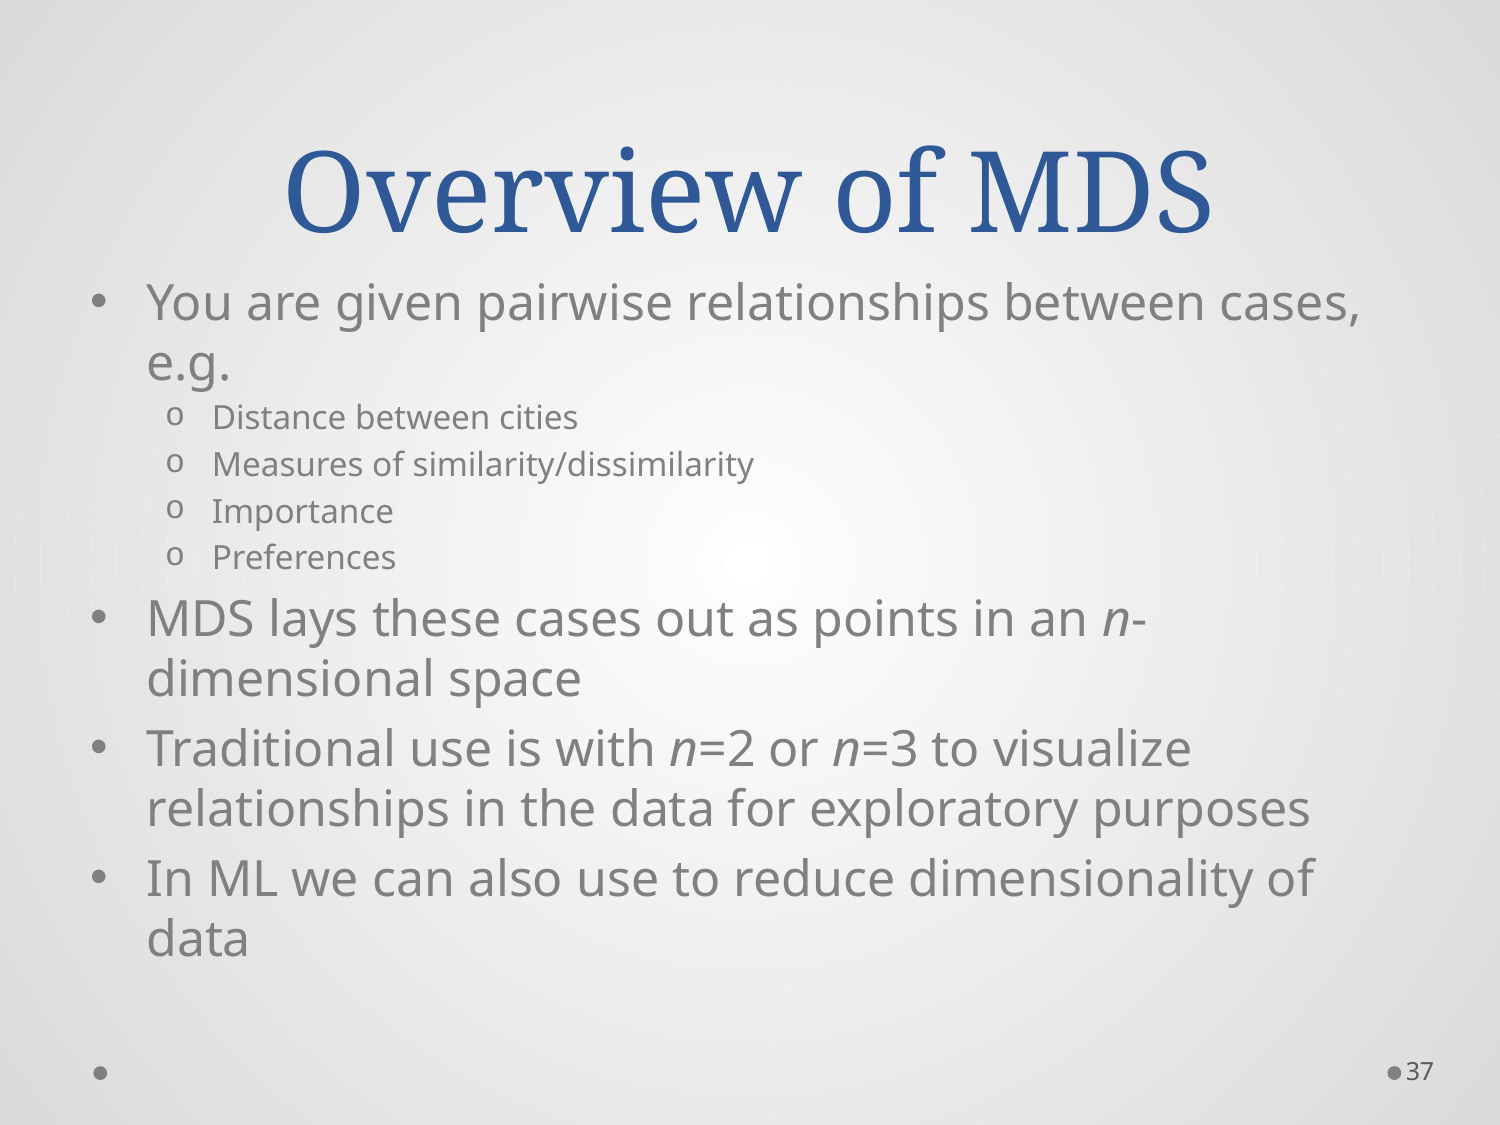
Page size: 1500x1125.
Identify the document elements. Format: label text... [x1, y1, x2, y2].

list You are given pairwise relationships between cases, e.g. Distance between cities Measures of similarity/dissimilarity Importance Preferences MDS lays these cases out as points in an n-dimensional space Traditional use is with n=2 or n=3 to visualize relationships in the data for exploratory purposes In ML we can also use to reduce dimensionality of data [75, 262, 1425, 1005]
slide_number 37 [1401, 1042, 1494, 1103]
title Overview of MDS [75, 0, 1425, 262]
